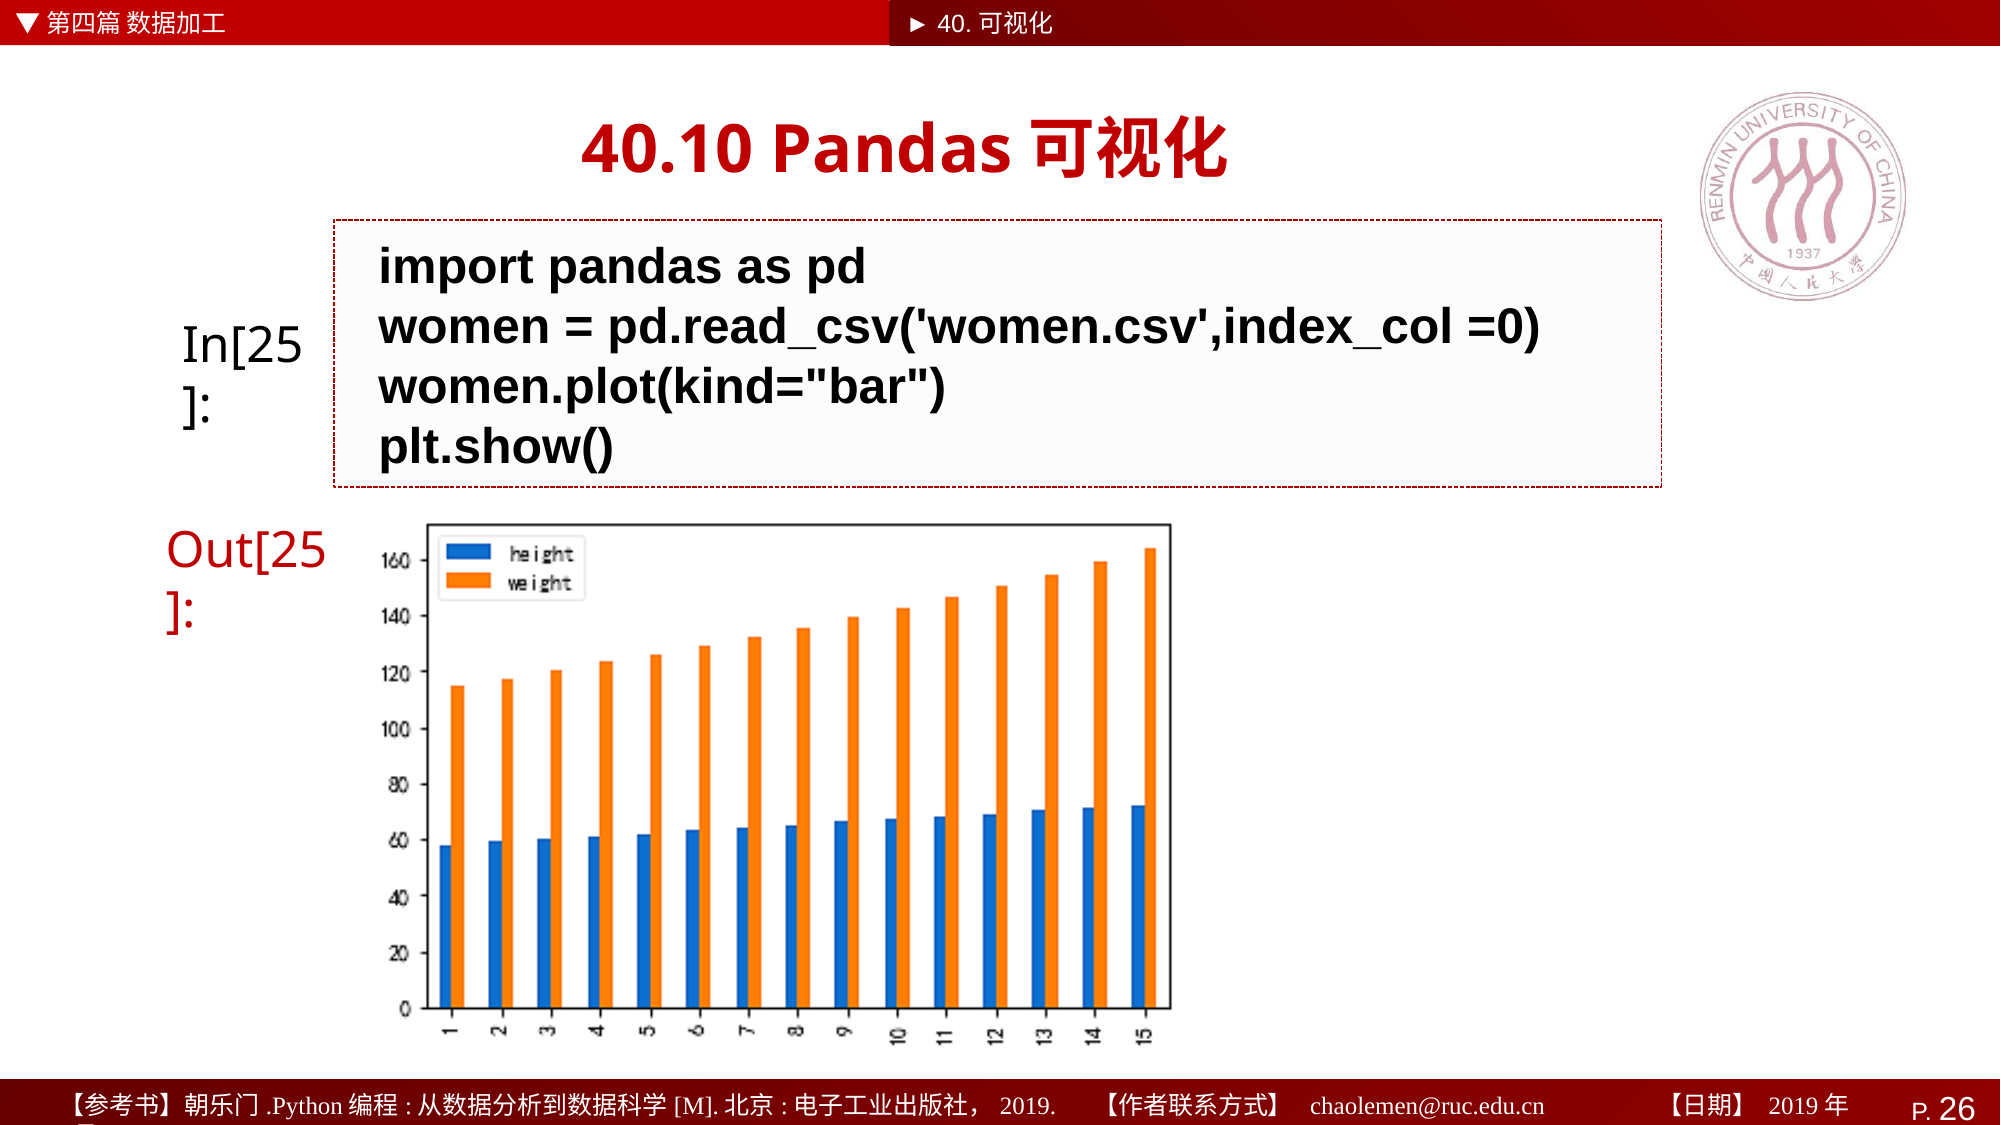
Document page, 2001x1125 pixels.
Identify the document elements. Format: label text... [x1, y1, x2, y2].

text_box In[25]: [167, 304, 334, 440]
picture [1696, 89, 1910, 304]
text_box Out[25]: [150, 510, 334, 646]
text_box import pandas as pd women = pd.read_csv('women.csv',index_col =0) women.plot(kind="bar") plt.show() [330, 216, 1665, 491]
list ▼第四篇 数据加工 [0, 0, 725, 43]
list ► 40.可视化 [890, 0, 1249, 43]
picture [333, 511, 1192, 1059]
title 40.10 Pandas可视化 [101, 77, 1710, 214]
